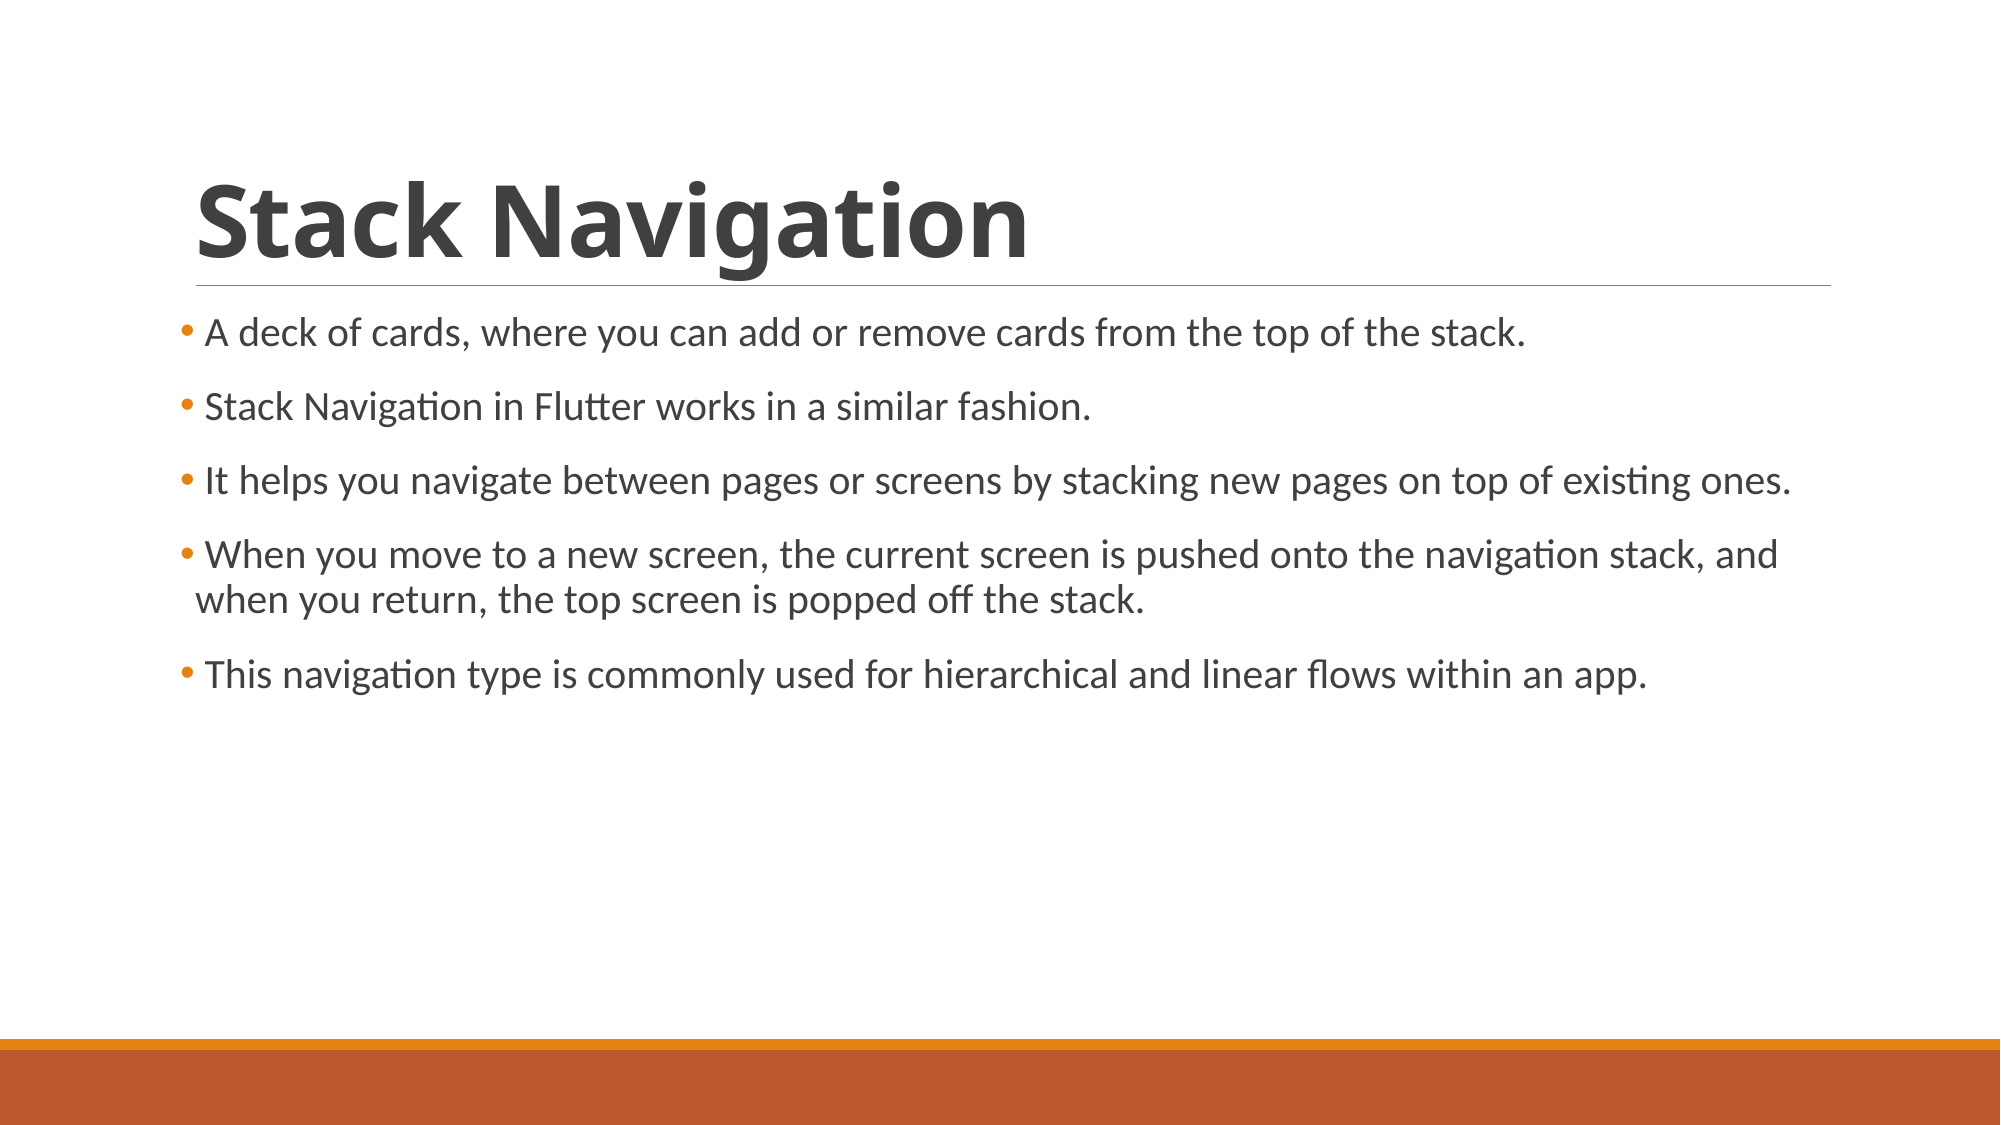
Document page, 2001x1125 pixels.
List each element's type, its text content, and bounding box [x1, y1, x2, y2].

title Stack Navigation [180, 47, 1830, 285]
list A deck of cards, where you can add or remove cards from the top of the stack. Stack Navigation in Flutter works in a similar fashion. It helps you navigate between pages or screens by stacking new pages on top of existing ones. When you move to a new screen, the current screen is pushed onto the navigation stack, and when you return, the top screen is popped off the stack. This navigation type is commonly used for hierarchical and linear flows within an app. [180, 302, 1830, 963]
